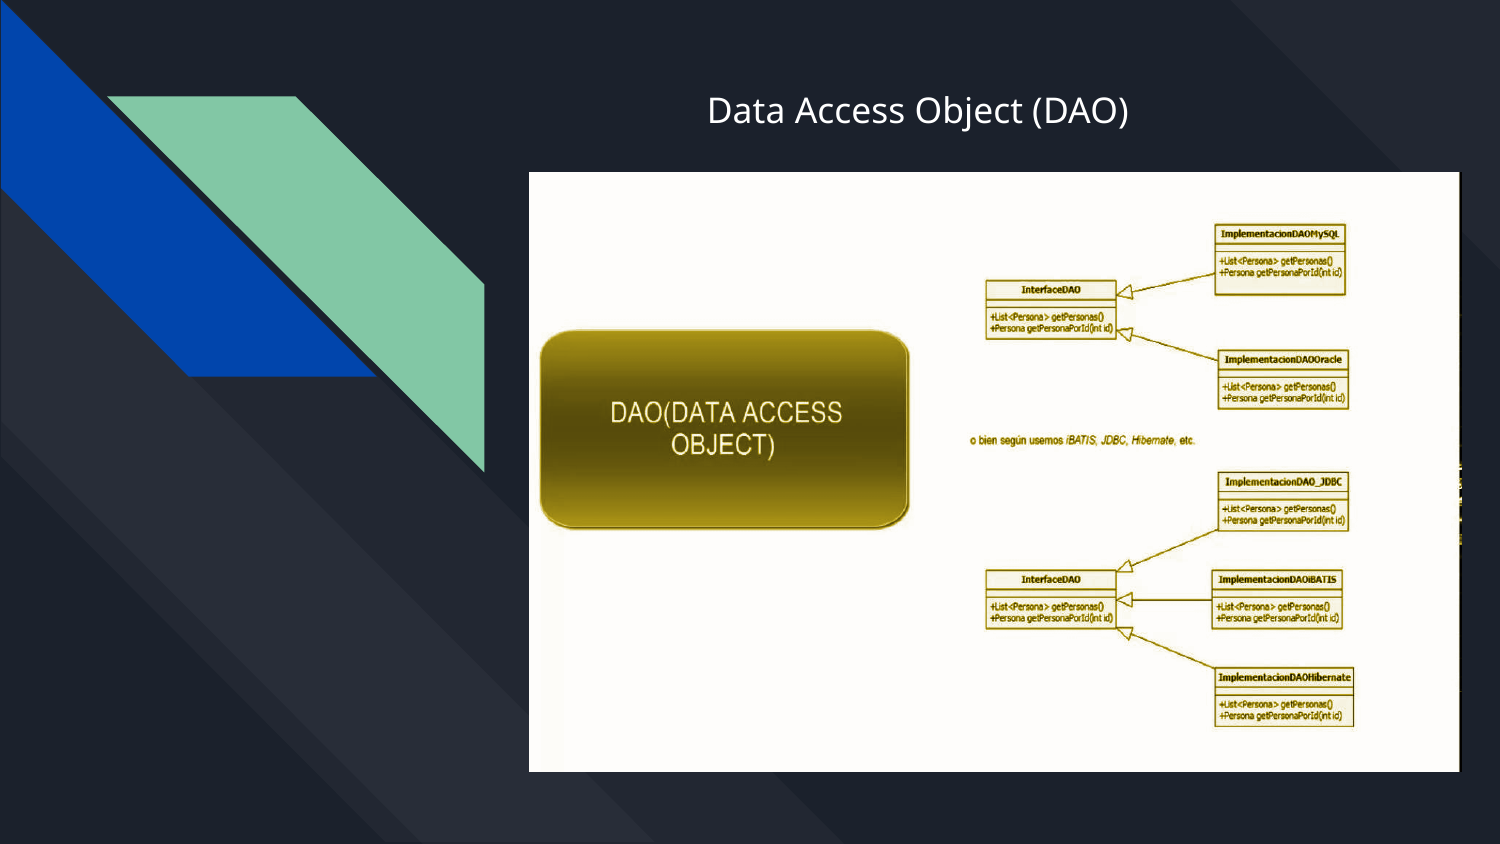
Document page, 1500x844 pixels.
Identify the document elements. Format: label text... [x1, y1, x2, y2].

subtitle Data Access Object (DAO) [691, 81, 1191, 140]
picture [529, 172, 1462, 772]
